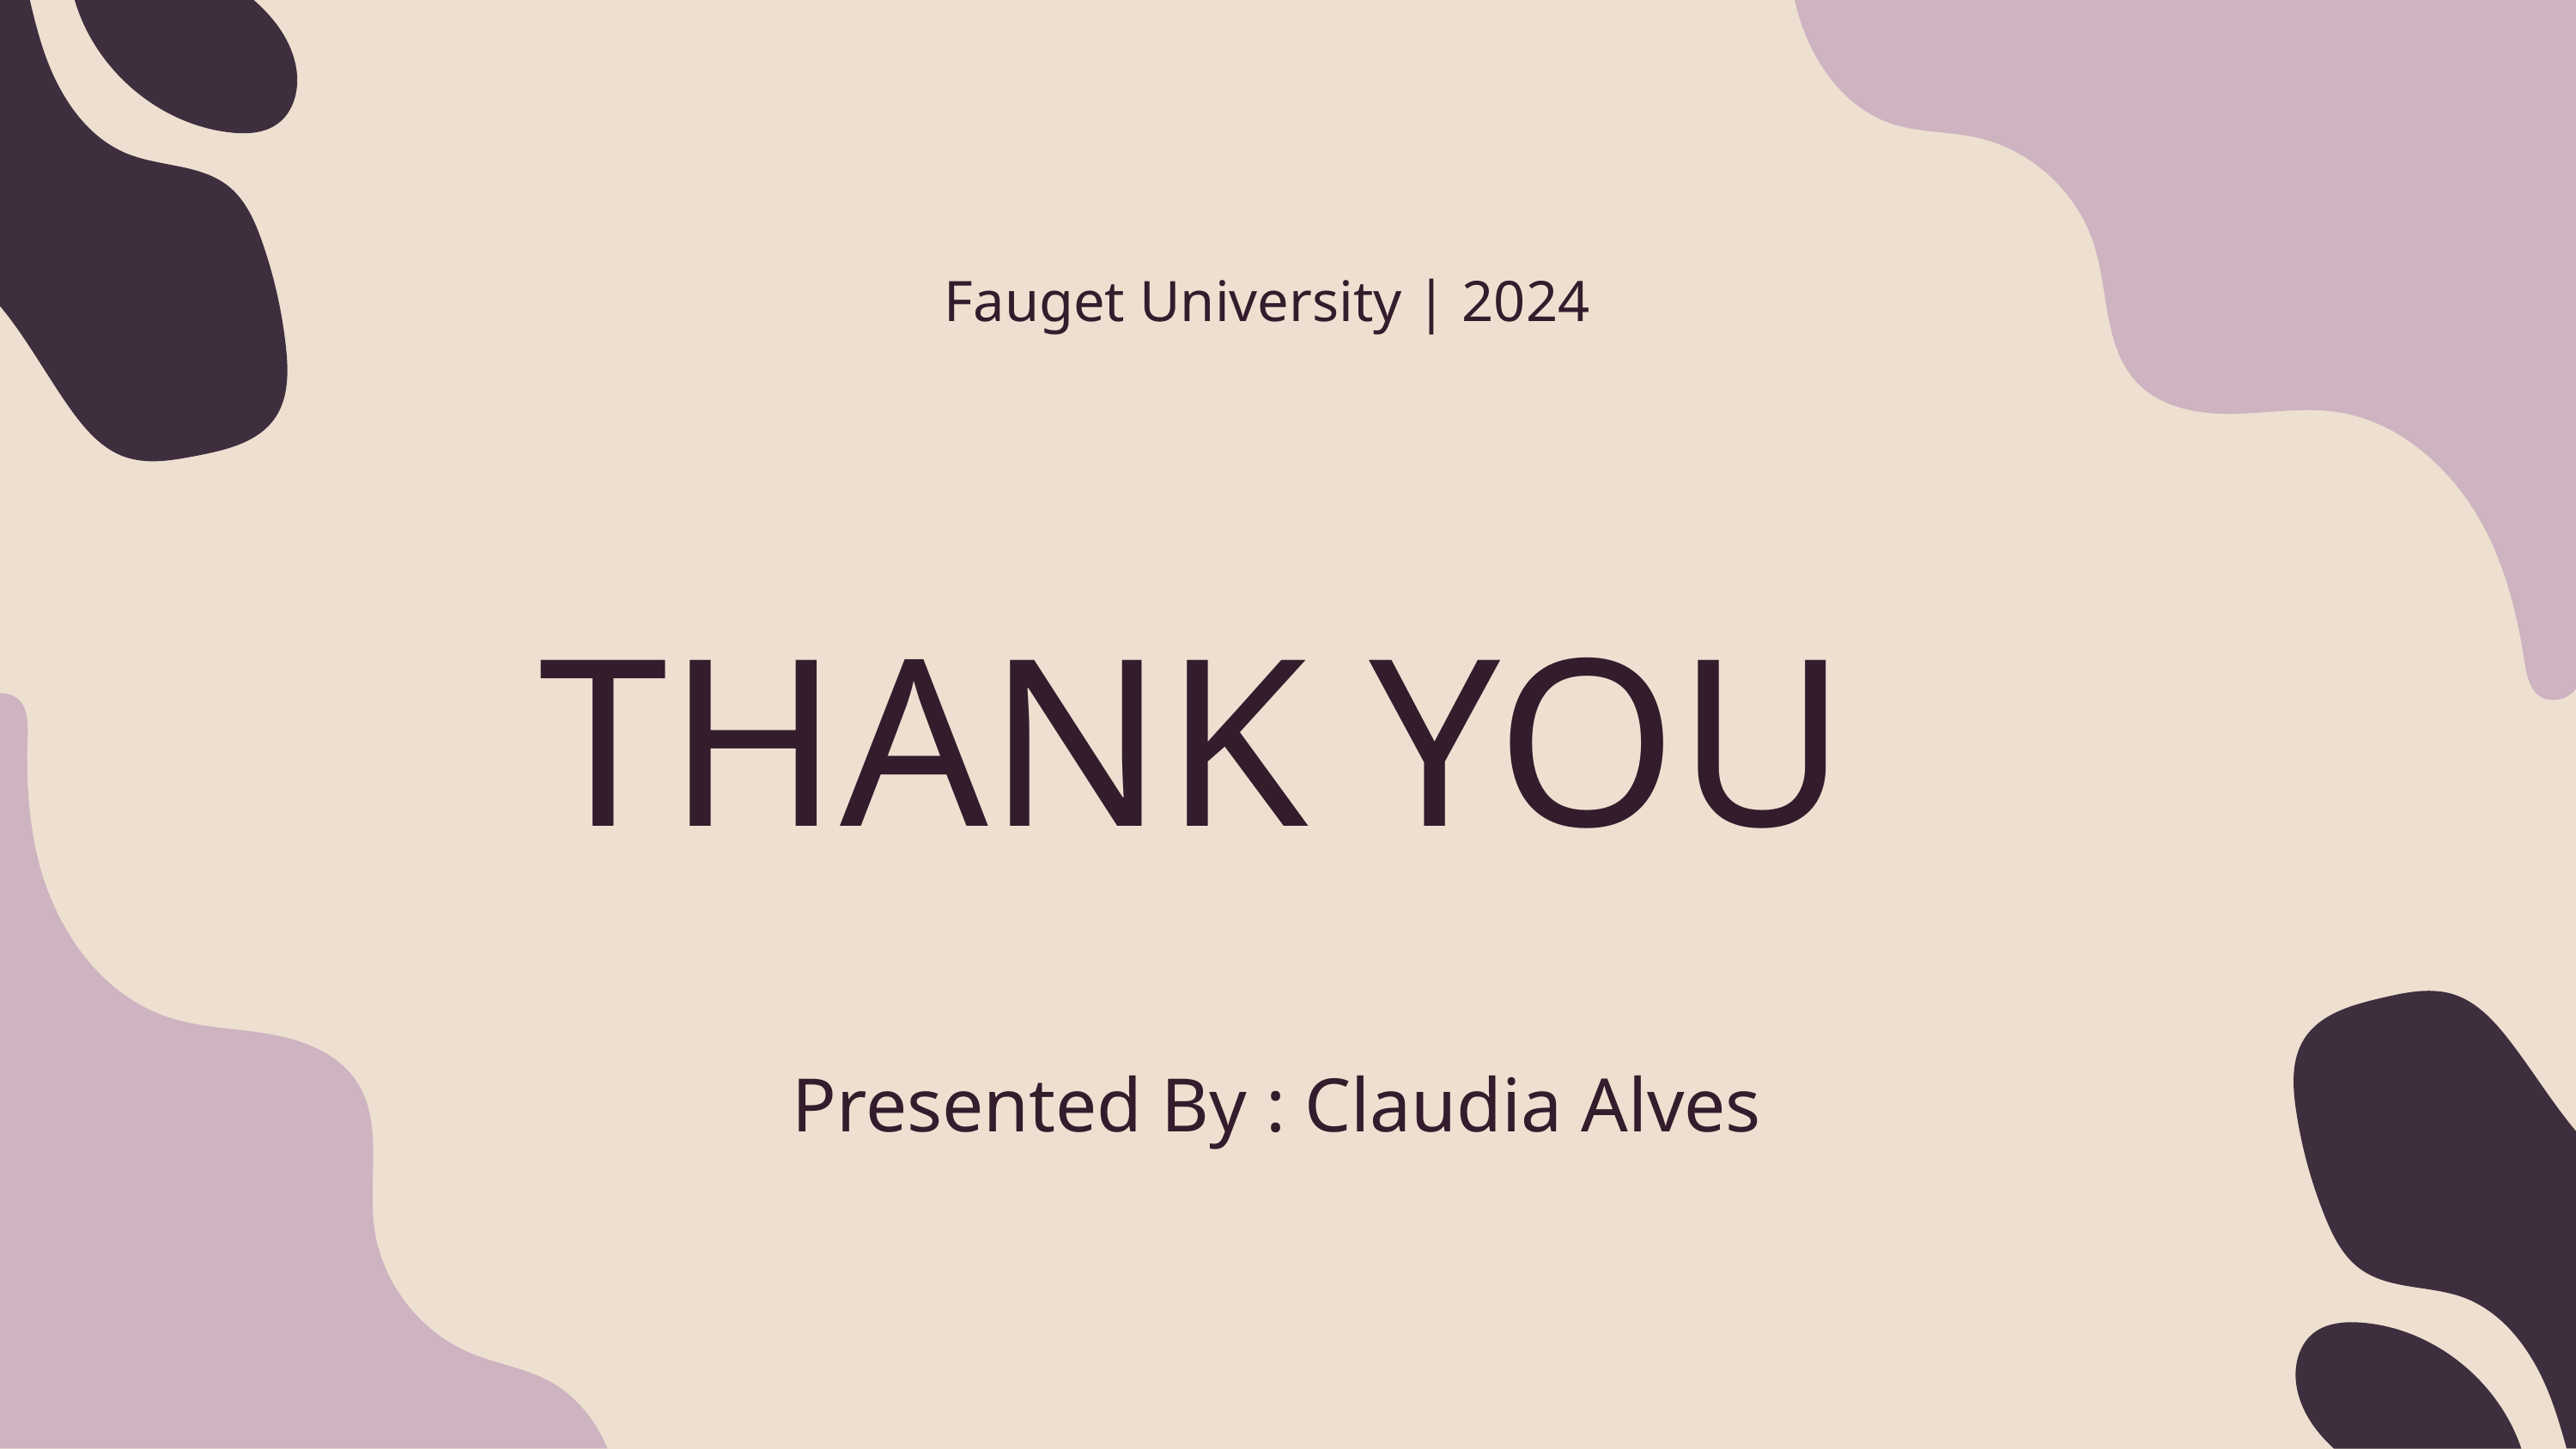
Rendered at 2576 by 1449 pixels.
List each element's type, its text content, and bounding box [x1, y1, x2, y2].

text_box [1781, 0, 2576, 700]
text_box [2284, 981, 2576, 1449]
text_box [0, 693, 624, 1449]
text_box Presented By : Claudia Alves [792, 1044, 1856, 1148]
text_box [0, 0, 307, 470]
text_box Fauget University | 2024 [944, 254, 1646, 333]
text_box THANK YOU [538, 547, 2068, 873]
